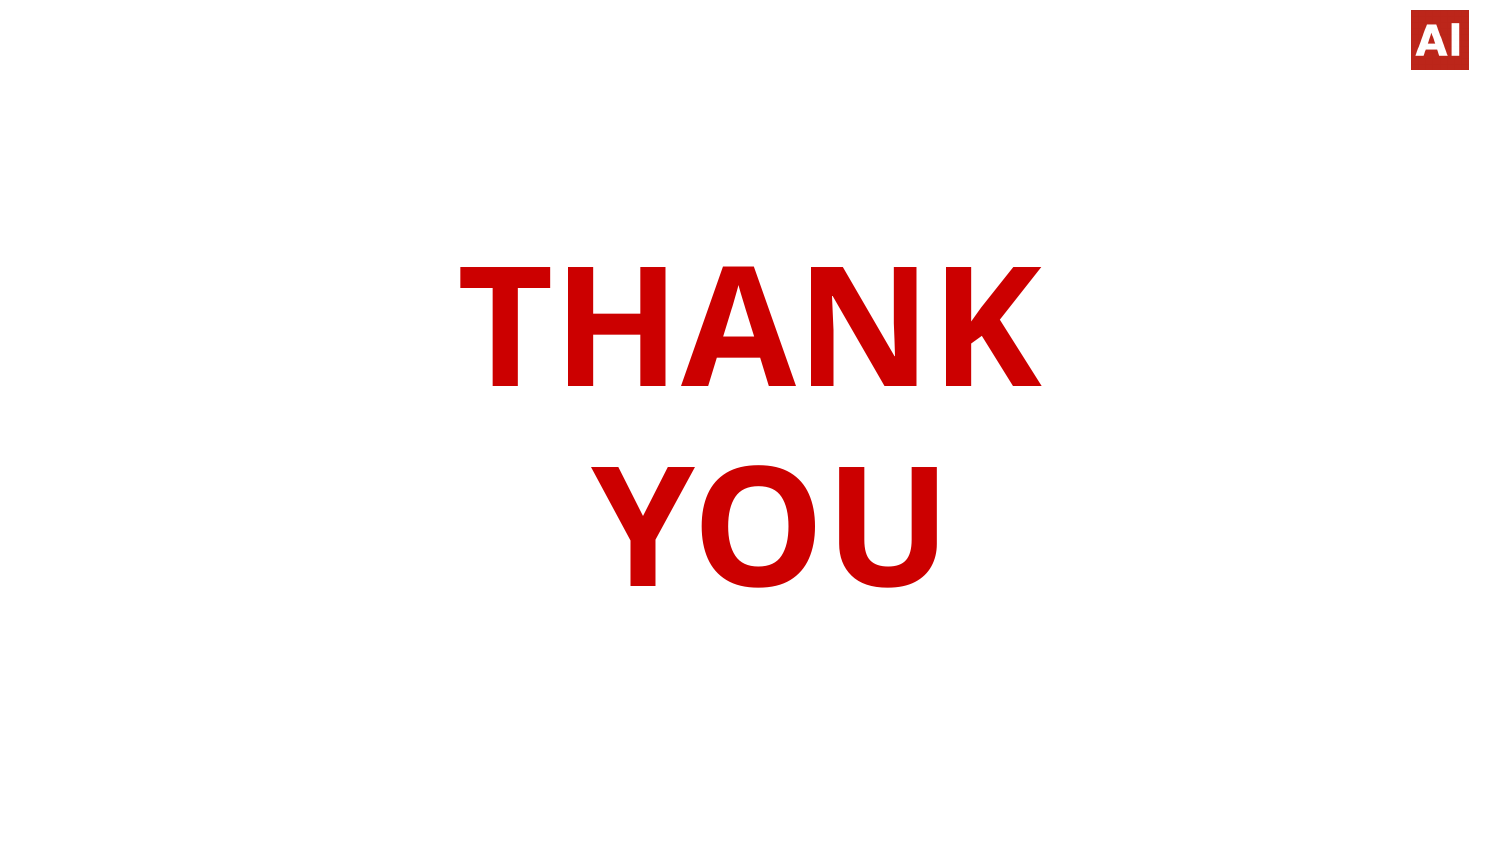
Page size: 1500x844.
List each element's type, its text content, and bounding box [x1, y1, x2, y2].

text_box THANK YOU [225, 204, 1275, 635]
picture [1411, 10, 1469, 70]
